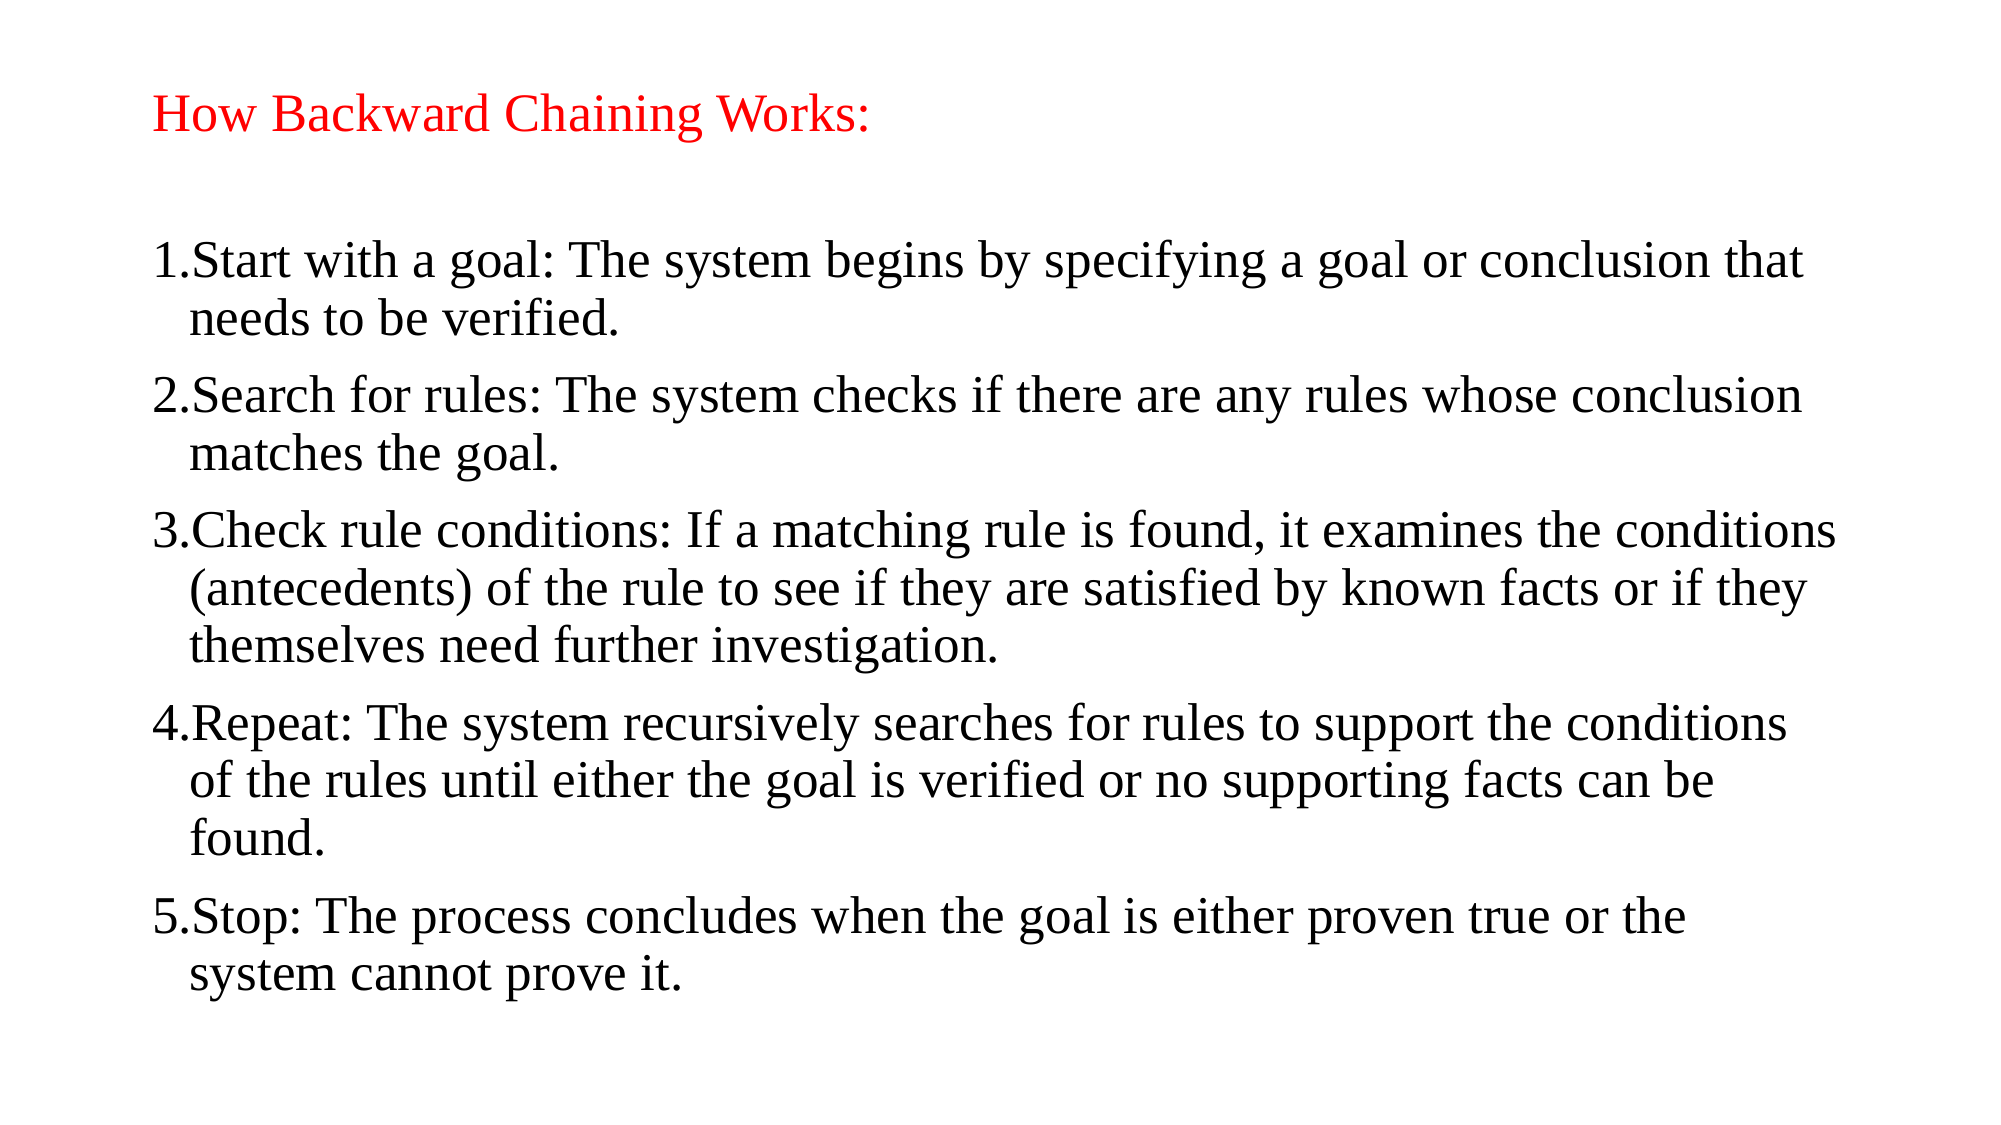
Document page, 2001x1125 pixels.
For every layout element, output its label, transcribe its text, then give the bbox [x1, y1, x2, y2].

title How Backward Chaining Works: [137, 59, 1863, 224]
list Start with a goal: The system begins by specifying a goal or conclusion that needs to be verified. Search for rules: The system checks if there are any rules whose conclusion matches the goal. Check rule conditions: If a matching rule is found, it examines the conditions (antecedents) of the rule to see if they are satisfied by known facts or if they themselves need further investigation. Repeat: The system recursively searches for rules to support the conditions of the rules until either the goal is verified or no supporting facts can be found. Stop: The process concludes when the goal is either proven true or the system cannot prove it. [137, 224, 1863, 1014]
